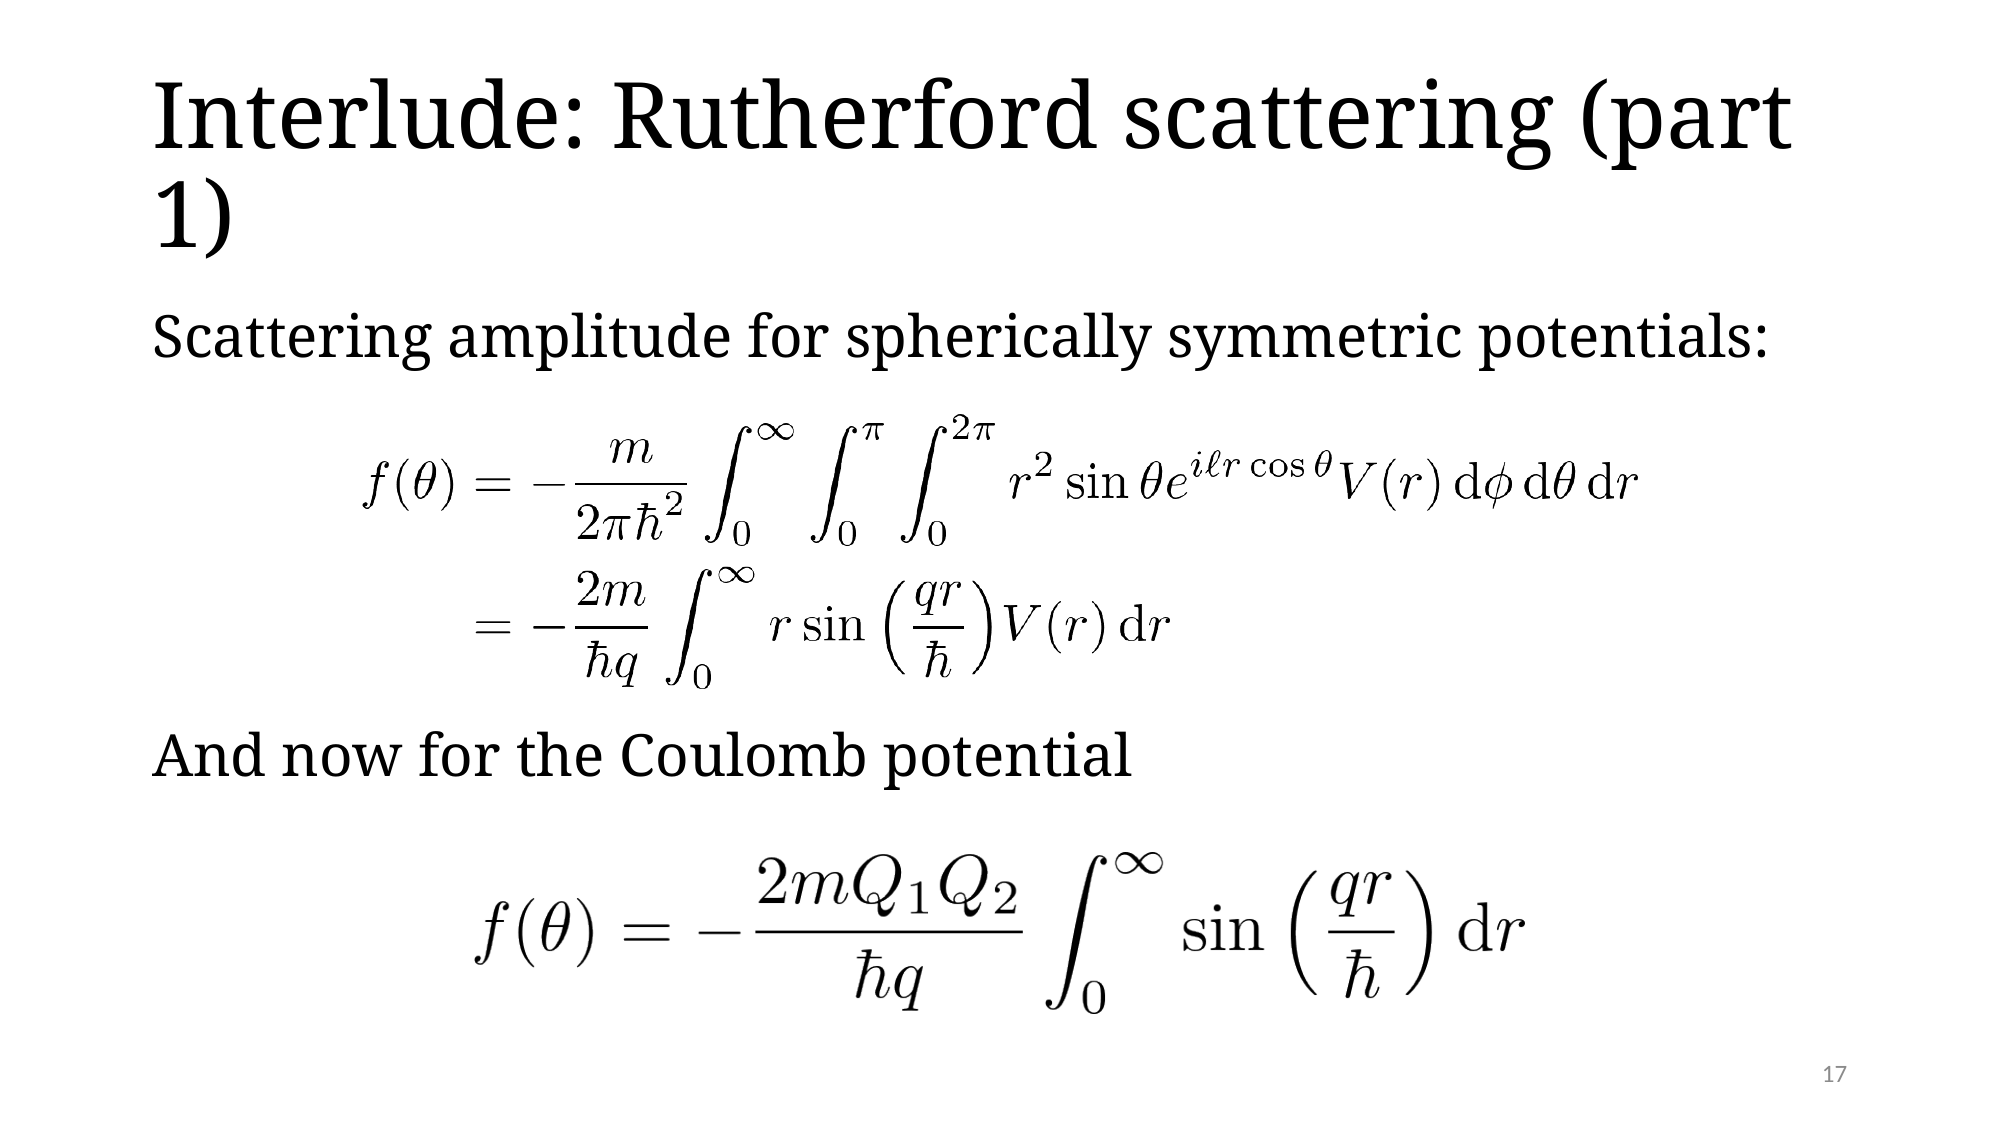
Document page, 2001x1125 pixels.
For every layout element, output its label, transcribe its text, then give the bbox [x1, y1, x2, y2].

title Interlude: Rutherford scattering (part 1) [137, 59, 1863, 278]
picture [474, 852, 1525, 1014]
picture [362, 414, 1638, 689]
list Scattering amplitude for spherically symmetric potentials: And now for the Coulomb potential [137, 299, 1863, 1014]
slide_number 17 [1412, 1042, 1863, 1103]
